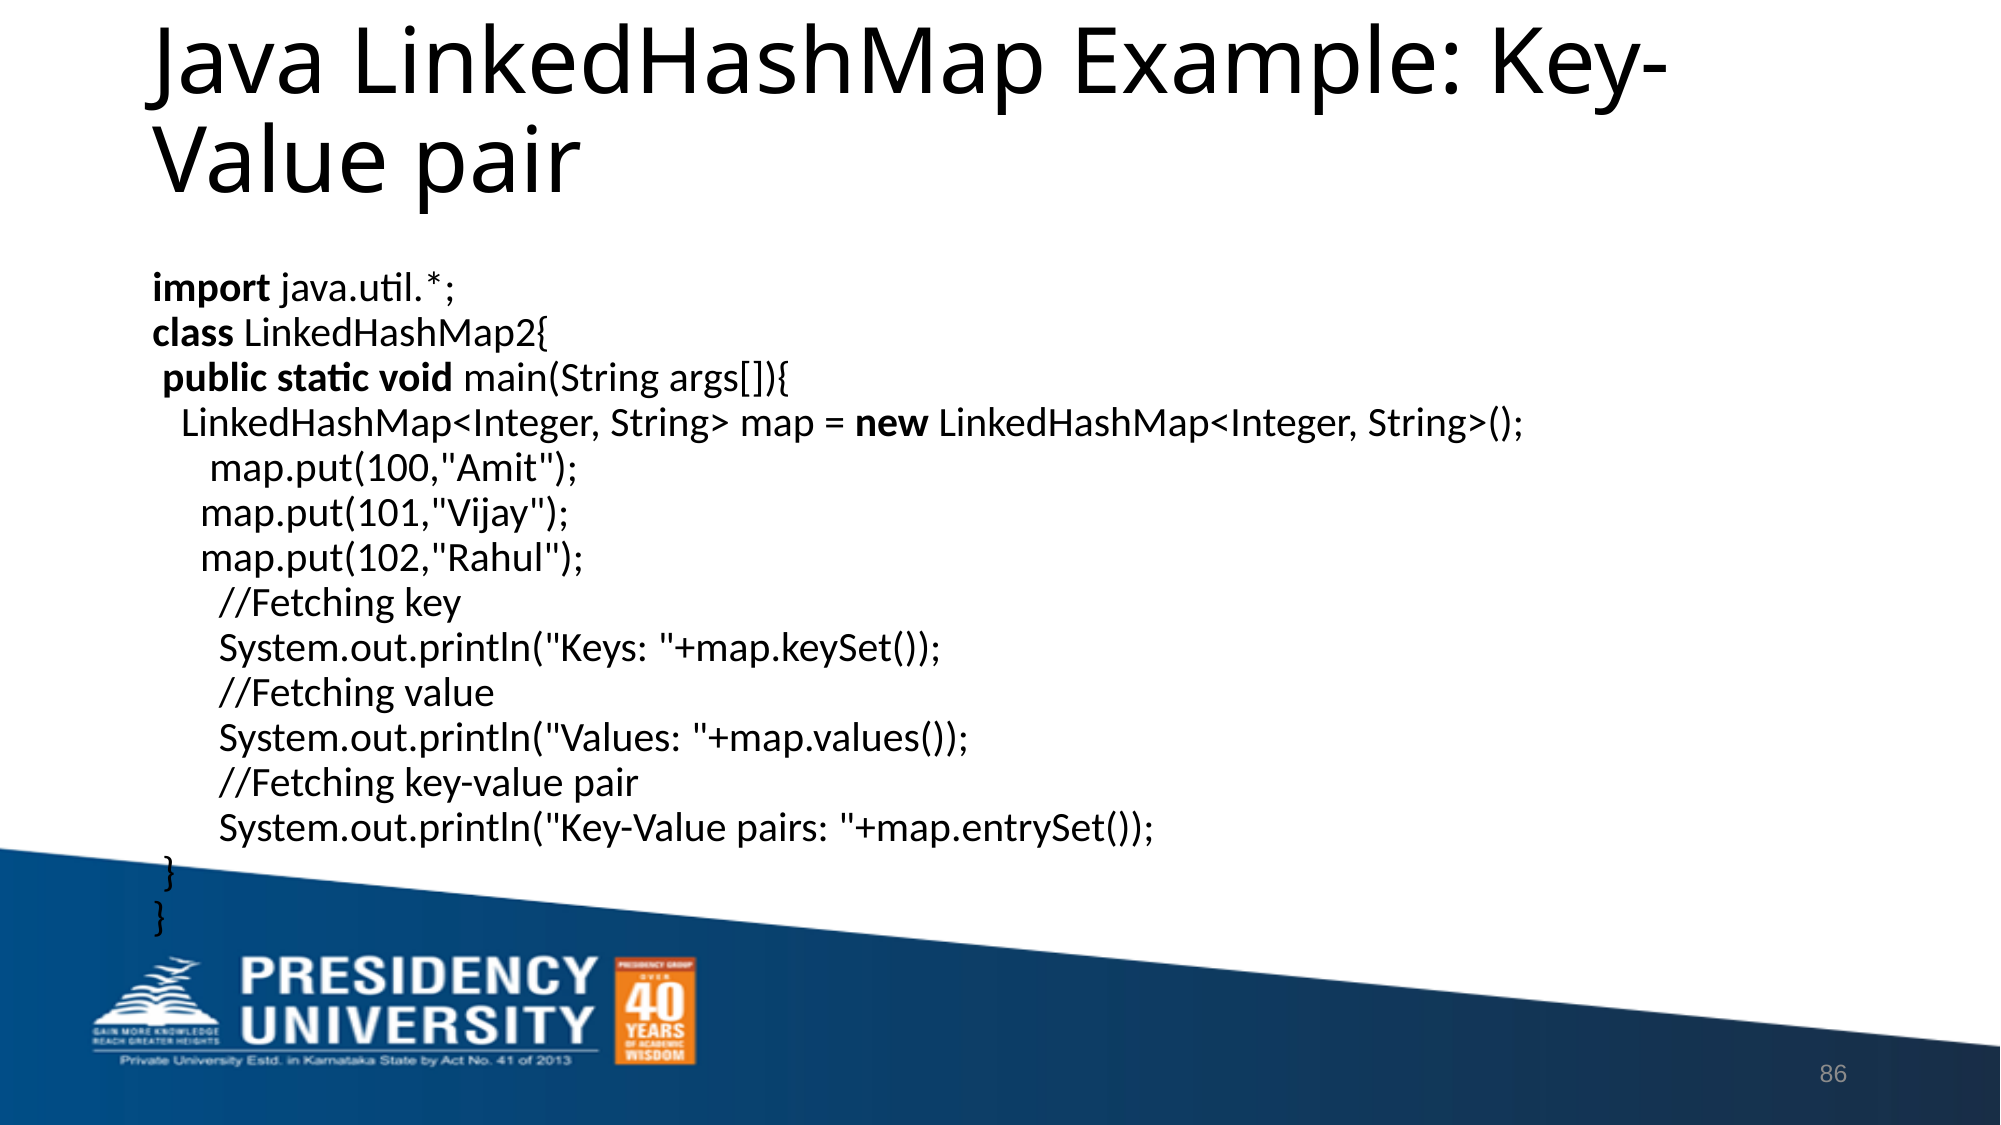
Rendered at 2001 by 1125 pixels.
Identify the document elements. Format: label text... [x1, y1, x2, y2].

title Java LinkedHashMap Example: Key-Value pair [137, 59, 1863, 257]
list import java.util.*; class LinkedHashMap2{ public static void main(String args[]){ LinkedHashMap<Integer, String> map = new LinkedHashMap<Integer, String>(); map.put(100,"Amit"); map.put(101,"Vijay"); map.put(102,"Rahul"); //Fetching key System.out.println("Keys: "+map.keySet()); //Fetching value System.out.println("Values: "+map.values()); //Fetching key-value pair System.out.println("Key-Value pairs: "+map.entrySet()); } } [137, 257, 1863, 1014]
slide_number 86 [1412, 1042, 1863, 1103]
picture [0, 845, 2000, 1125]
